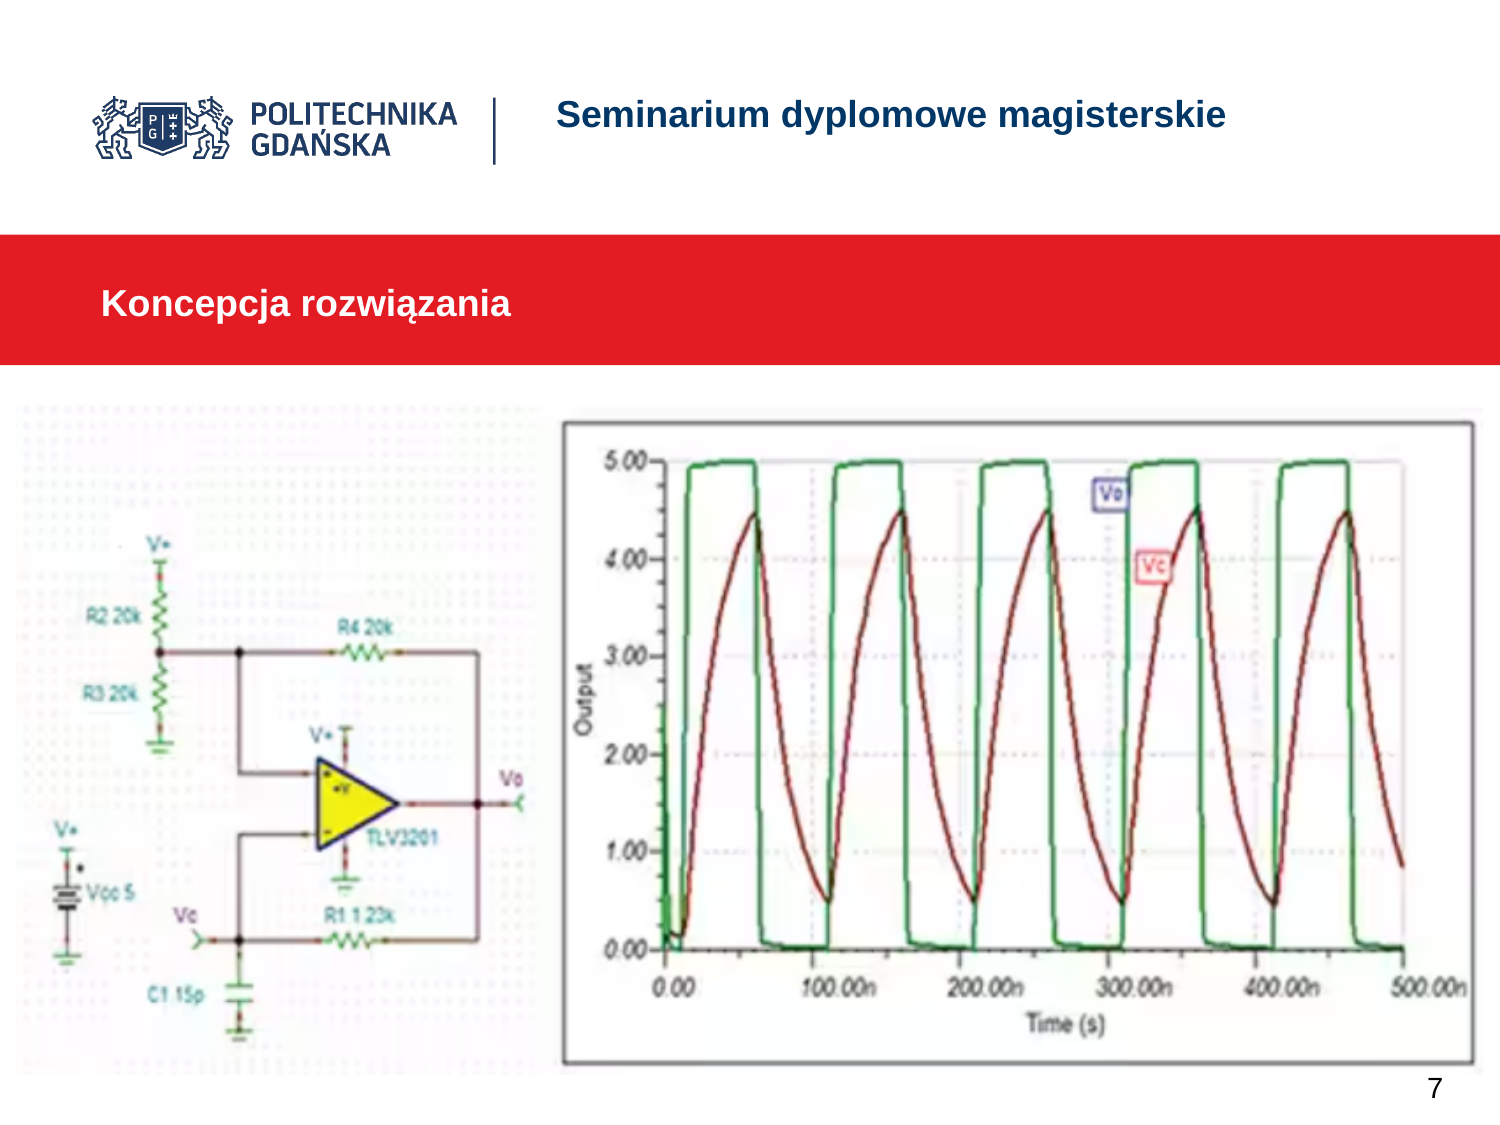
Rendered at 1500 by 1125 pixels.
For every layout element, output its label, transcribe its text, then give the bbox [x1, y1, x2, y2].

text_box 7 [1412, 1062, 1488, 1113]
title Seminarium dyplomowe magisterskie [541, 88, 1490, 135]
picture [16, 404, 1483, 1076]
picture [22, 17, 525, 234]
list Koncepcja rozwiązania [85, 276, 774, 344]
